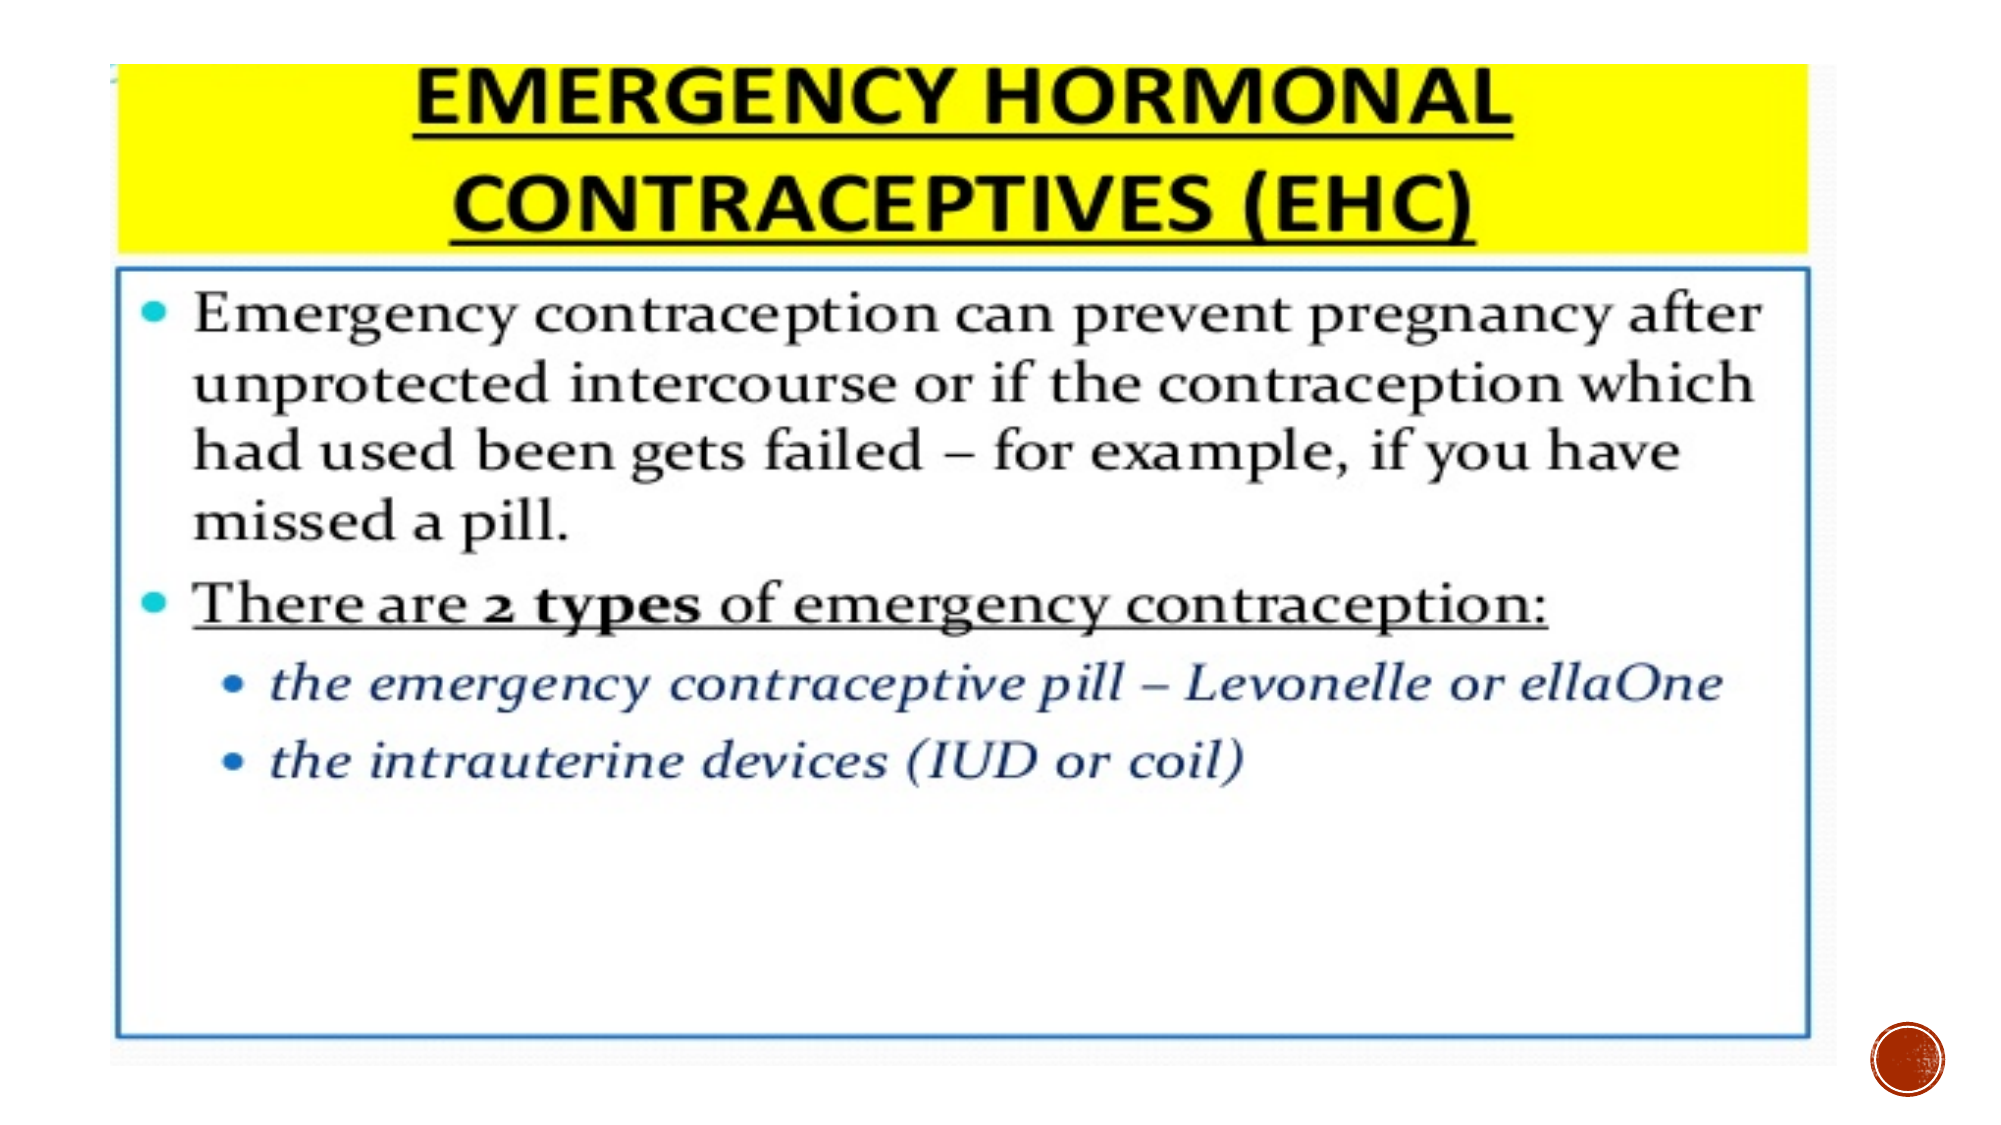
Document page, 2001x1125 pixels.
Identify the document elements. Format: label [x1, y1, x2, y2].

picture [110, 64, 1837, 1066]
